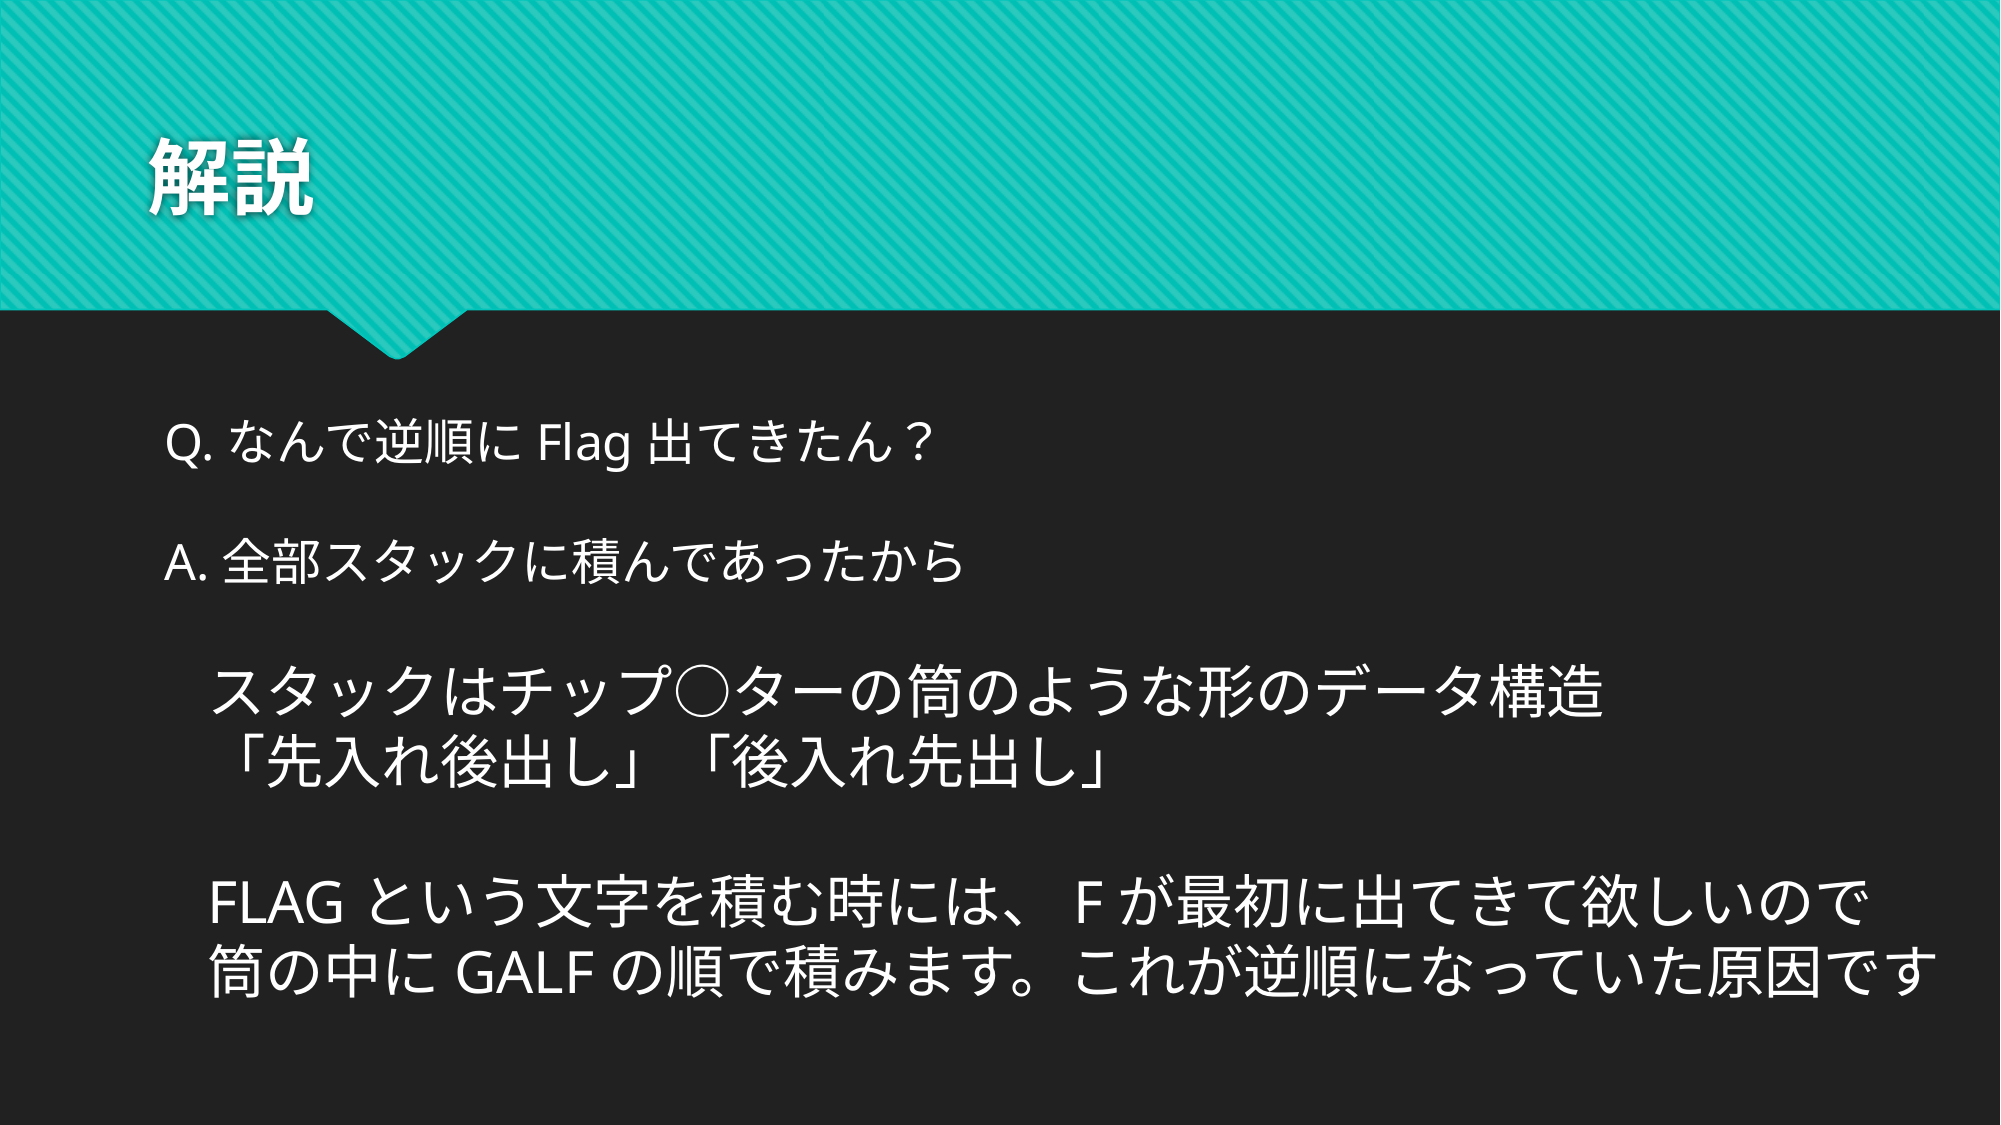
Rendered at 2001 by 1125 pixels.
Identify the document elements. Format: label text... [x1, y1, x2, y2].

text_box Q.なんで逆順にFlag出てきたん？ A.全部スタックに積んであったから [149, 403, 984, 599]
text_box スタックはチップ○ターの筒のような形のデータ構造 「先入れ後出し」「後入れ先出し」 FLAGという文字を積む時には、Fが最初に出てきて欲しいので 筒の中にGALFの順で積みます。これが逆順になっていた原因です [192, 648, 1955, 1013]
title 解説 [132, 73, 1868, 233]
